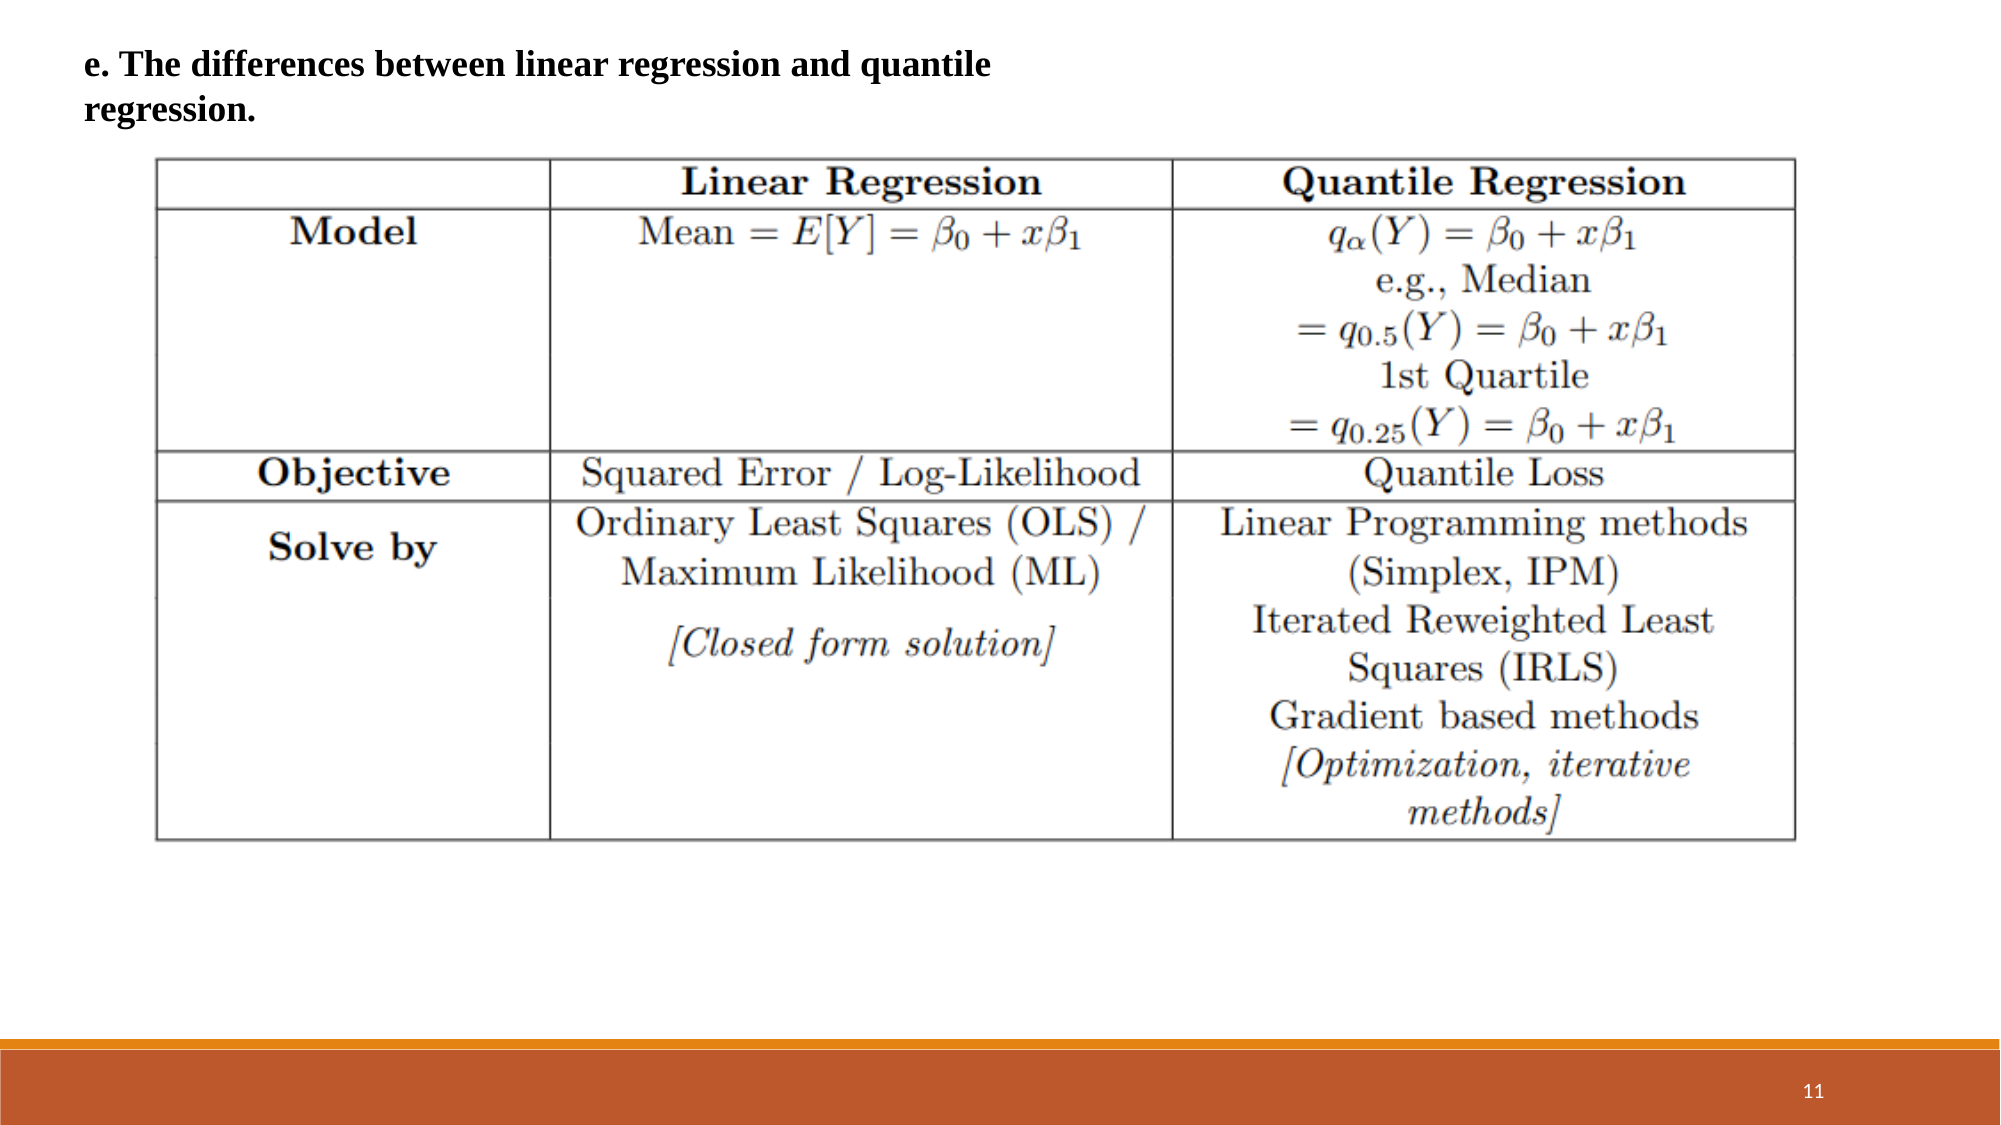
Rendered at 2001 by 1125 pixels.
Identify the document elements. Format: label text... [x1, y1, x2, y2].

text_box e. The differences between linear regression and quantile regression. [68, 31, 1185, 191]
slide_number 11 [1624, 1059, 1840, 1120]
picture [127, 145, 1828, 858]
